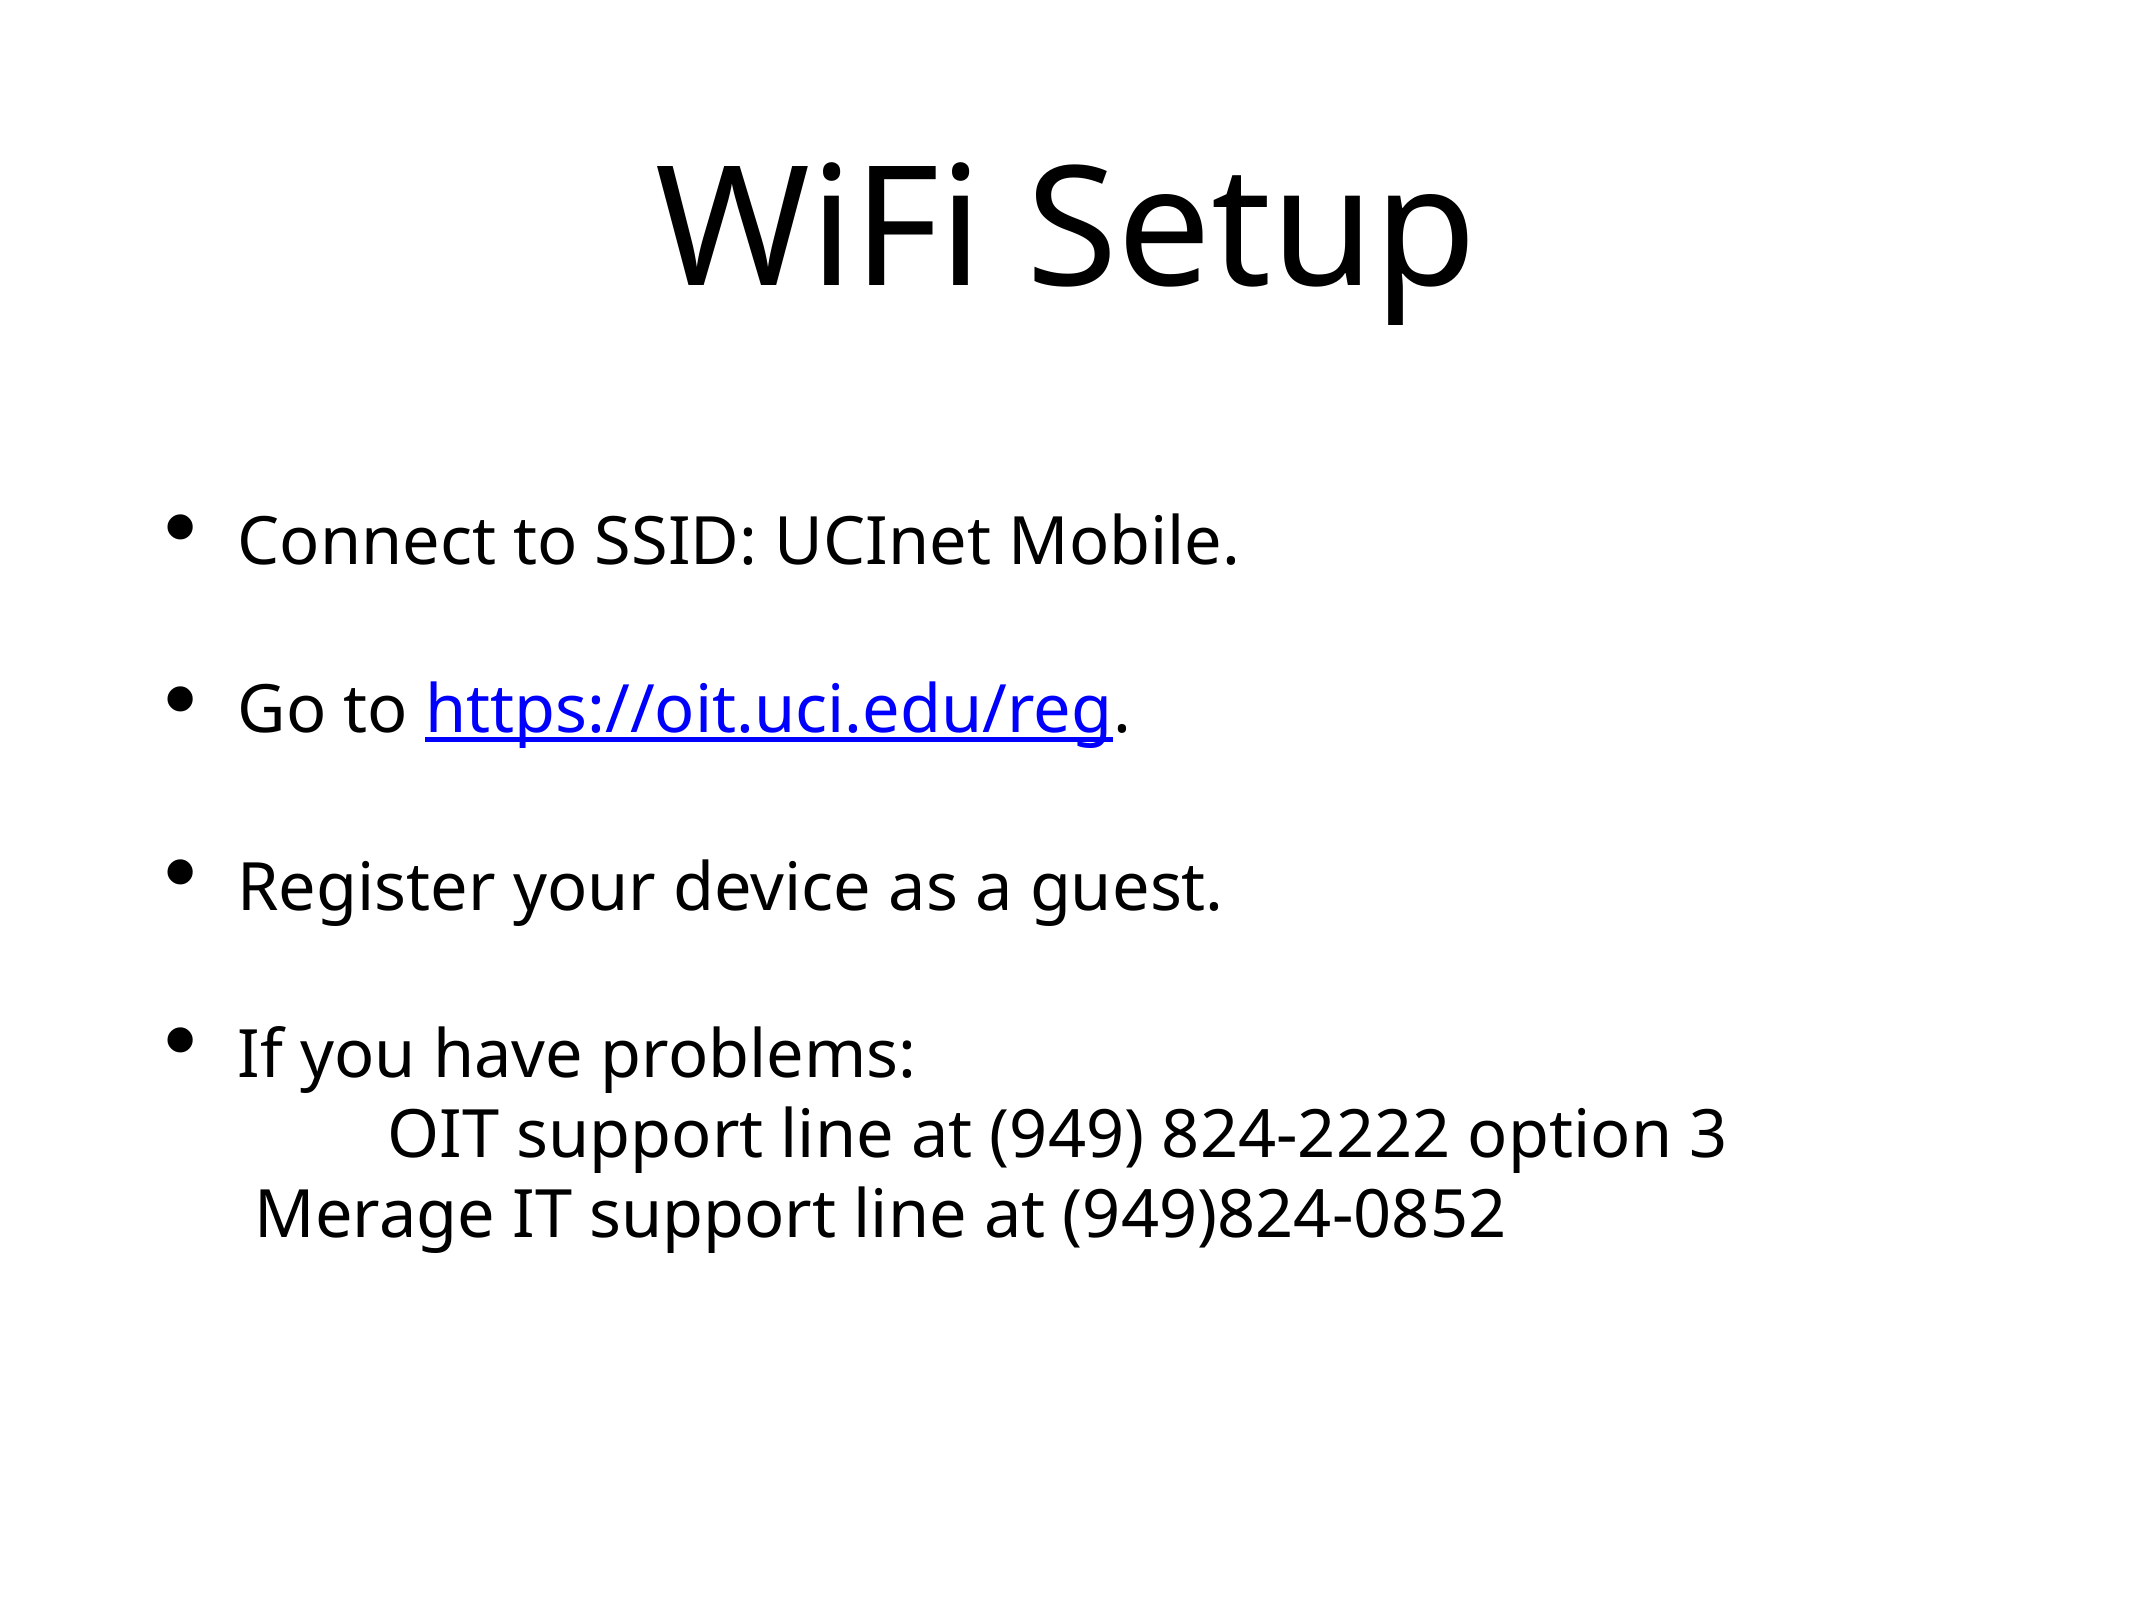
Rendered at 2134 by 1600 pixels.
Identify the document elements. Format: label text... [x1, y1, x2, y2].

list Connect to SSID: UCInet Mobile. Go to https://oit.uci.edu/reg. Register your device as a guest. If you have problems: OIT support line at (949) 824-2222 option 3 Merage IT support line at (949)824-0852 [155, 424, 1978, 1457]
title WiFi Setup [155, 41, 1978, 397]
